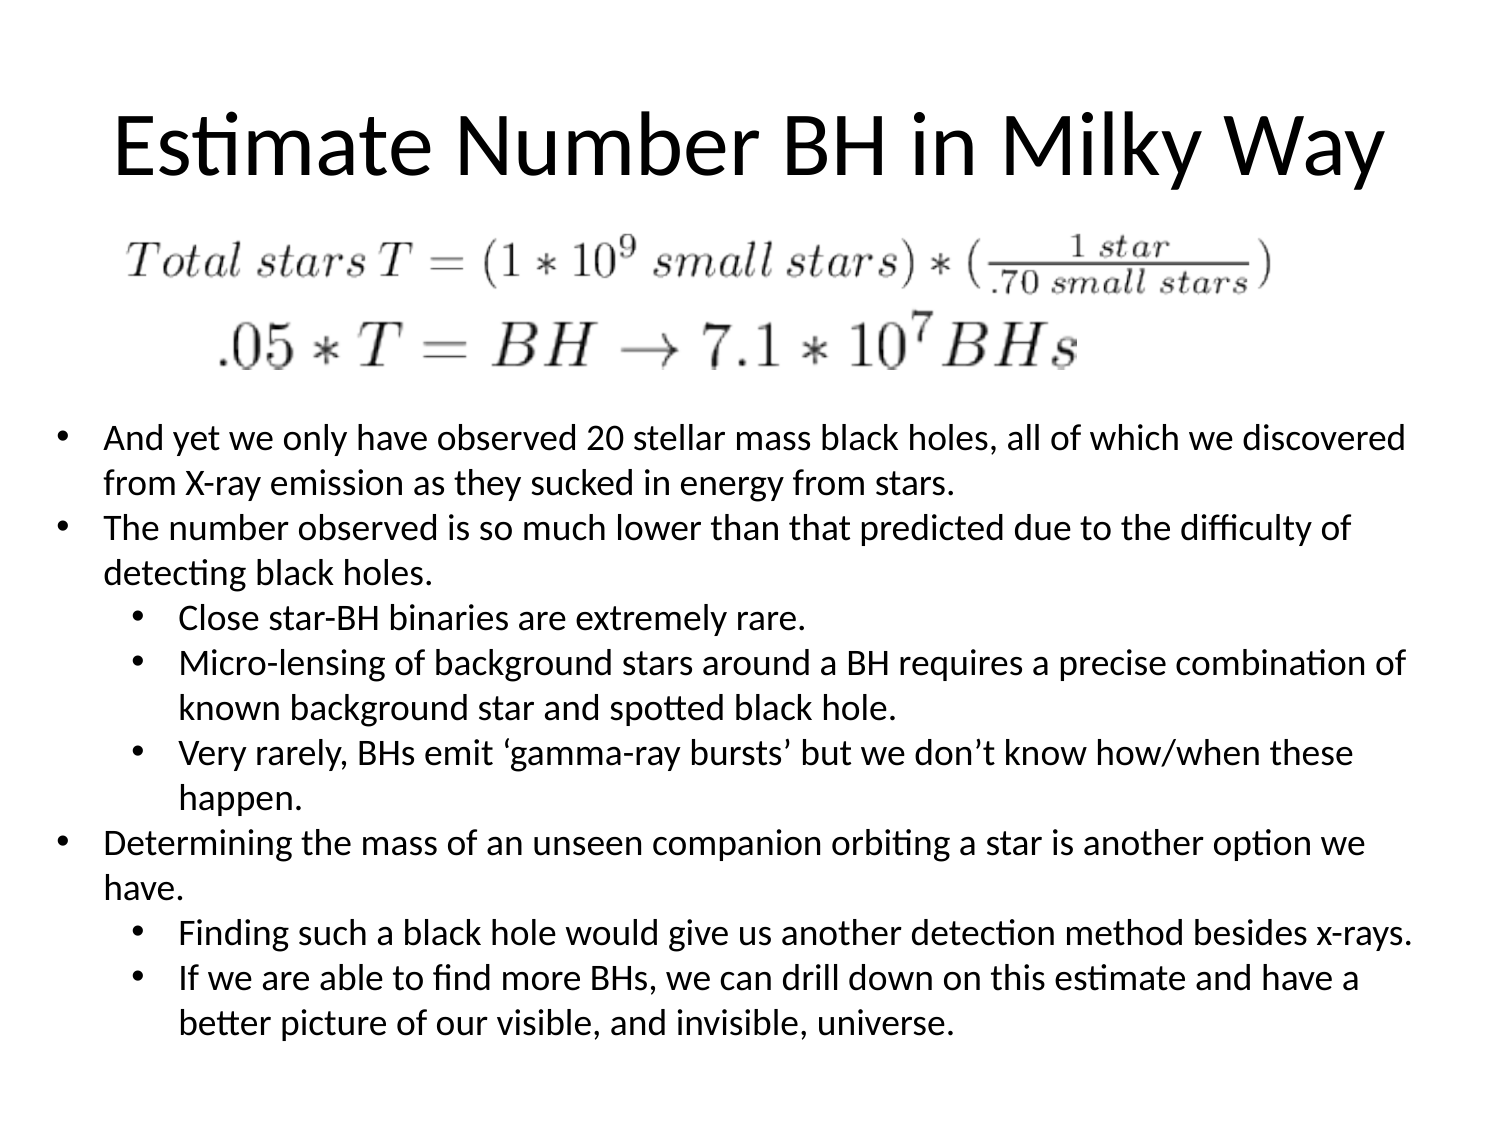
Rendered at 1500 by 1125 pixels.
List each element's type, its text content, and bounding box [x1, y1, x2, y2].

title Estimate Number BH in Milky Way [75, 45, 1425, 233]
picture [122, 232, 1275, 298]
picture [214, 303, 1077, 371]
text_box And yet we only have observed 20 stellar mass black holes, all of which we discovered from X-ray emission as they sucked in energy from stars. The number observed is so much lower than that predicted due to the difficulty of detecting black holes. Close star-BH binaries are extremely rare. Micro-lensing of background stars around a BH requires a precise combination of known background star and spotted black hole. Very rarely, BHs emit ‘gamma-ray bursts’ but we don’t know how/when these happen. Determining the mass of an unseen companion orbiting a star is another option we have. Finding such a black hole would give us another detection method besides x-rays. If we are able to find more BHs, we can drill down on this estimate and have a better picture of our visible, and invisible, universe. [41, 405, 1472, 1051]
